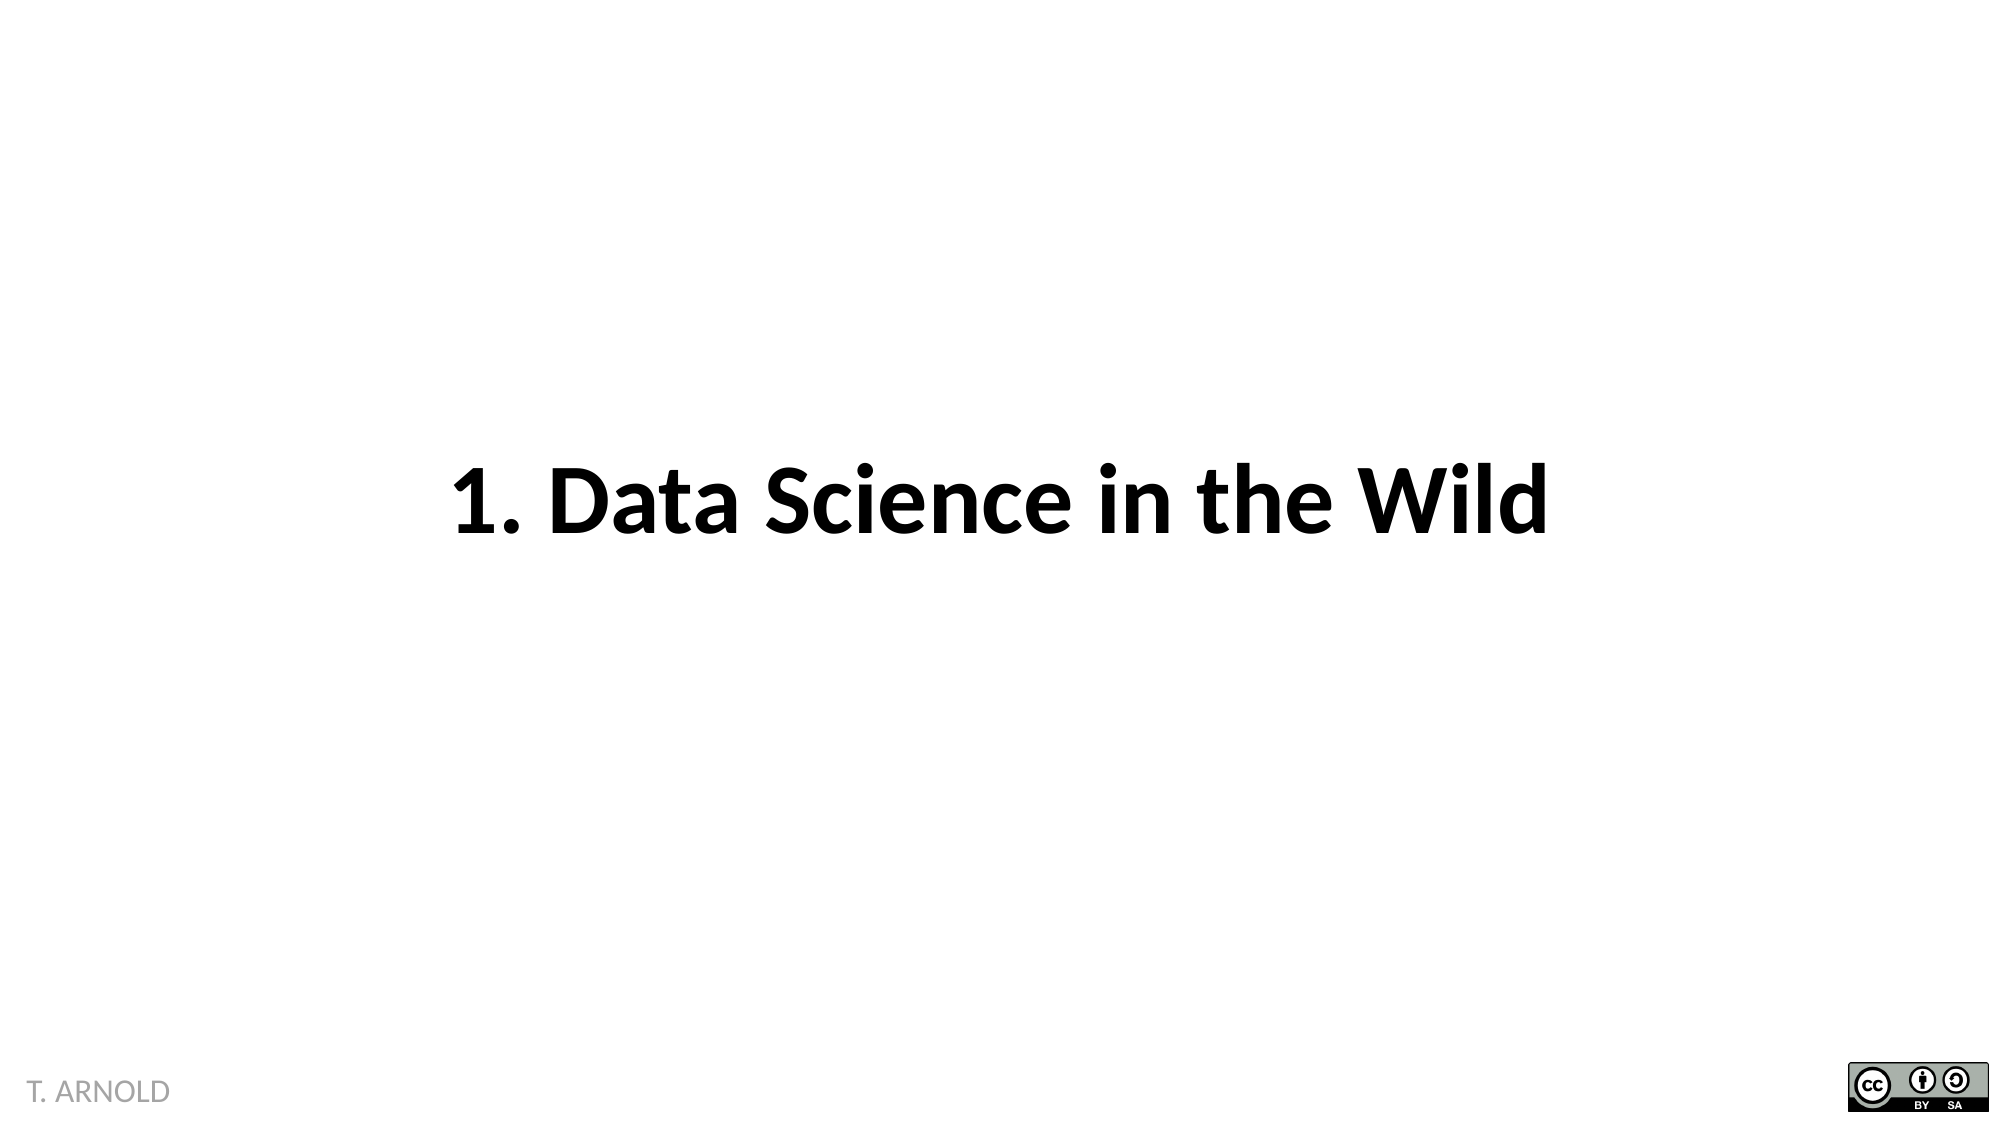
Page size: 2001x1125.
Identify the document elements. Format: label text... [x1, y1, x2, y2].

picture [1848, 1061, 1990, 1112]
text_box T. ARNOLD [11, 1062, 673, 1118]
text_box 1. Data Science in the Wild [367, 426, 1633, 562]
